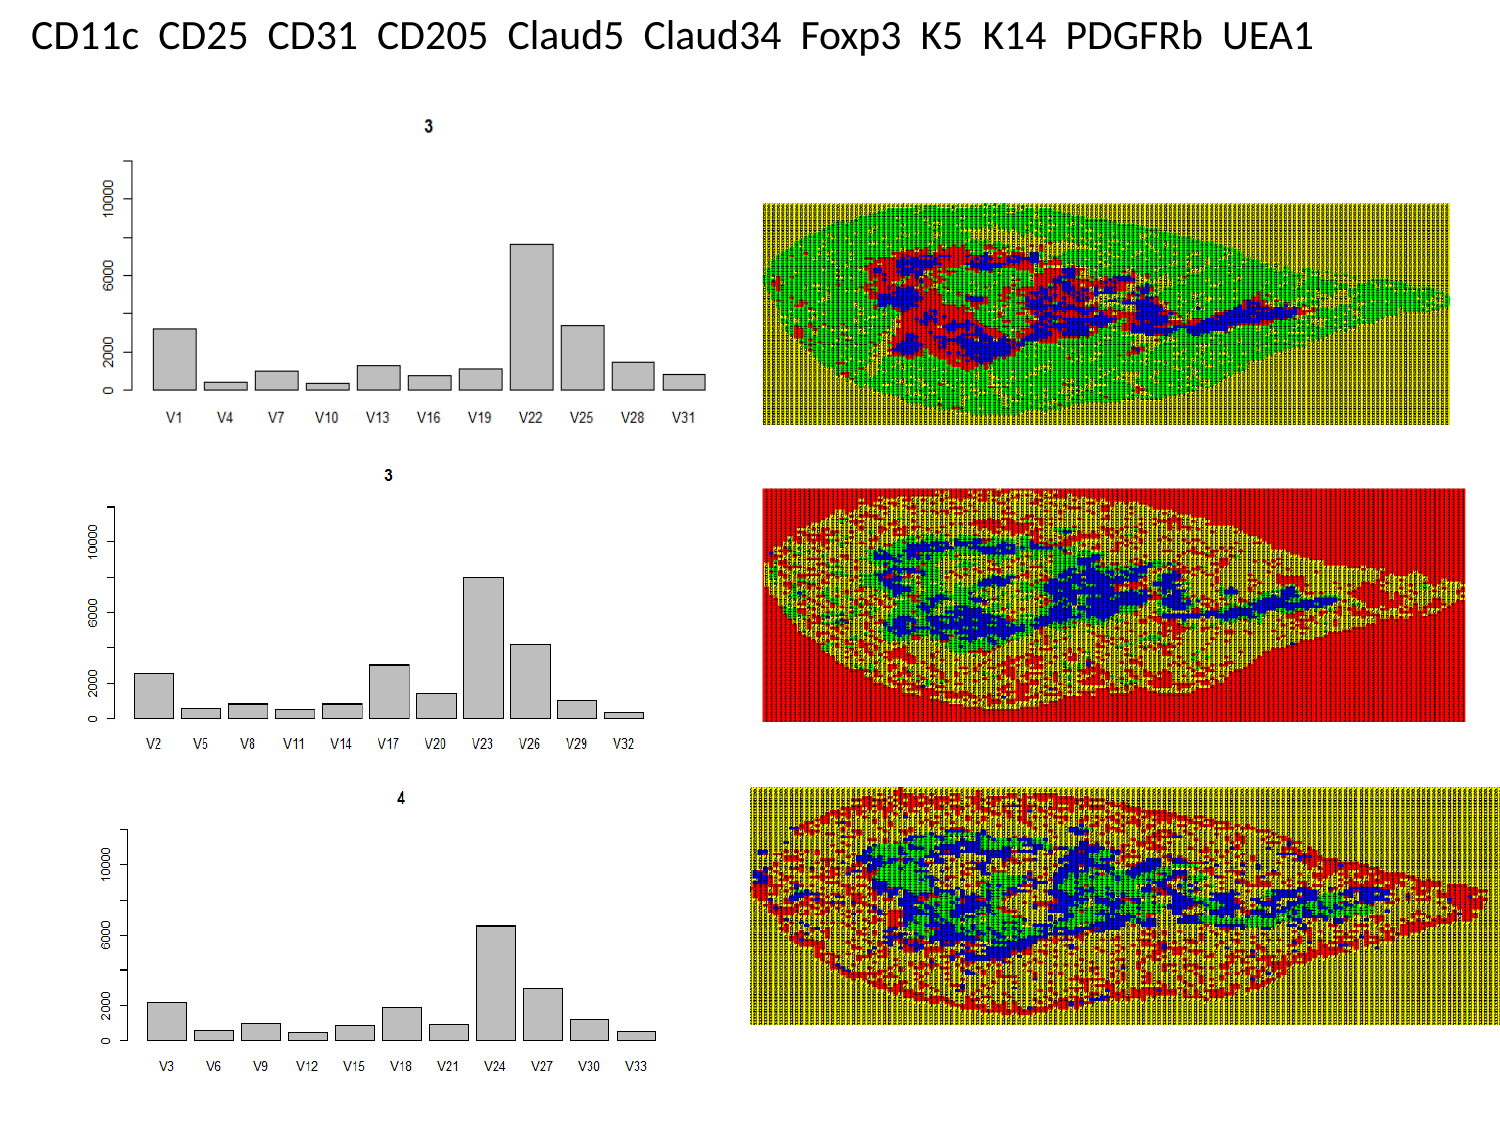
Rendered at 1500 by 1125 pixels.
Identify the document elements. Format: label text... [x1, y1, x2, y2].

text_box CD11c CD25 CD31 CD205 Claud5 Claud34 Foxp3 K5 K14 PDGFRb UEA1 [0, 0, 1450, 65]
picture [749, 787, 1500, 1026]
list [74, 74, 763, 438]
picture [762, 487, 1466, 722]
picture [62, 449, 688, 763]
picture [762, 199, 1451, 426]
picture [49, 774, 701, 1088]
